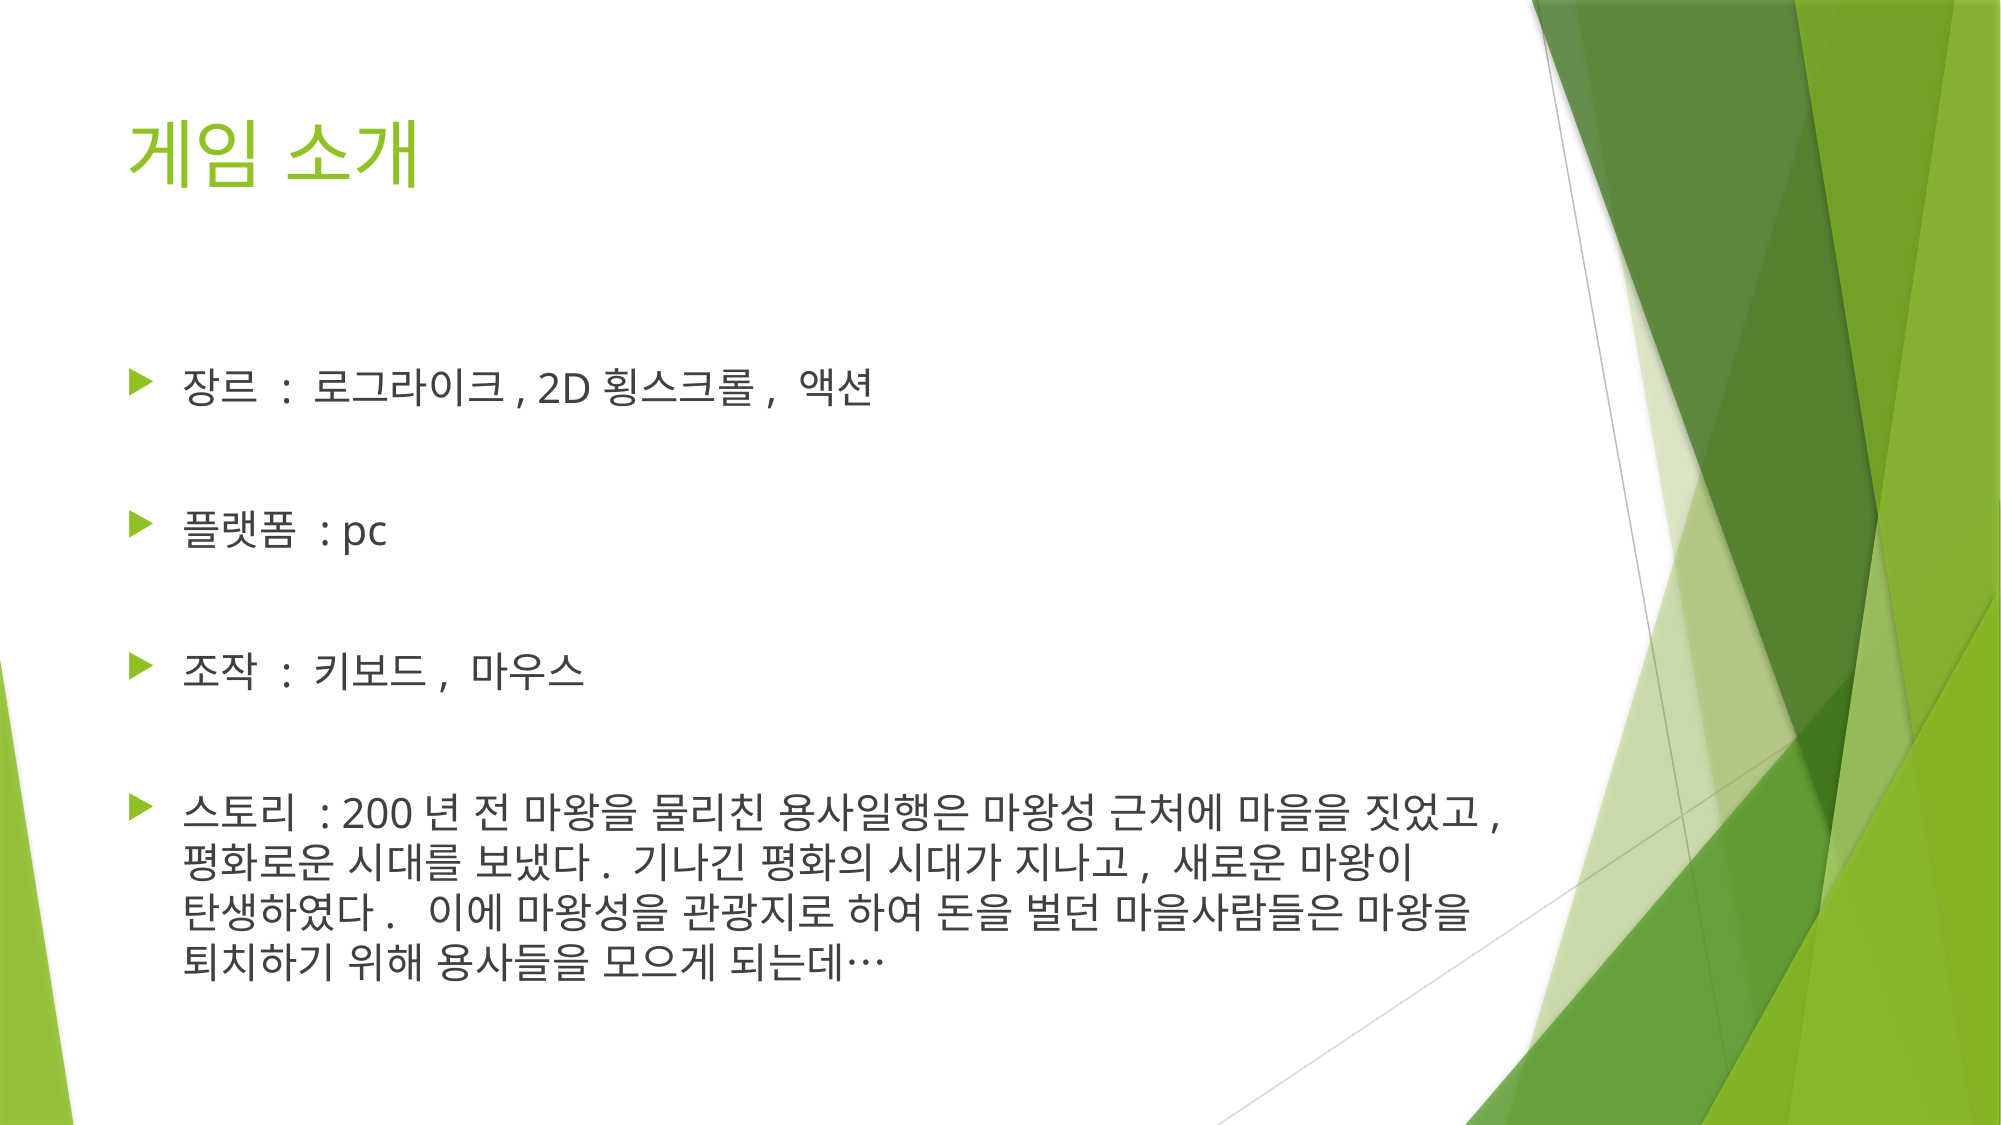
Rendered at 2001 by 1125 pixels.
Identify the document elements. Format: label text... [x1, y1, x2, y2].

title 게임 소개 [111, 99, 1522, 317]
list 장르 : 로그라이크, 2D횡스크롤, 액션 플랫폼 : pc 조작 : 키보드, 마우스 스토리 : 200년 전 마왕을 물리친 용사일행은 마왕성 근처에 마을을 짓었고, 평화로운 시대를 보냈다. 기나긴 평화의 시대가 지나고, 새로운 마왕이 탄생하였다. 이에 마왕성을 관광지로 하여 돈을 벌던 마을사람들은 마왕을 퇴치하기 위해 용사들을 모으게 되는데… [111, 354, 1522, 992]
